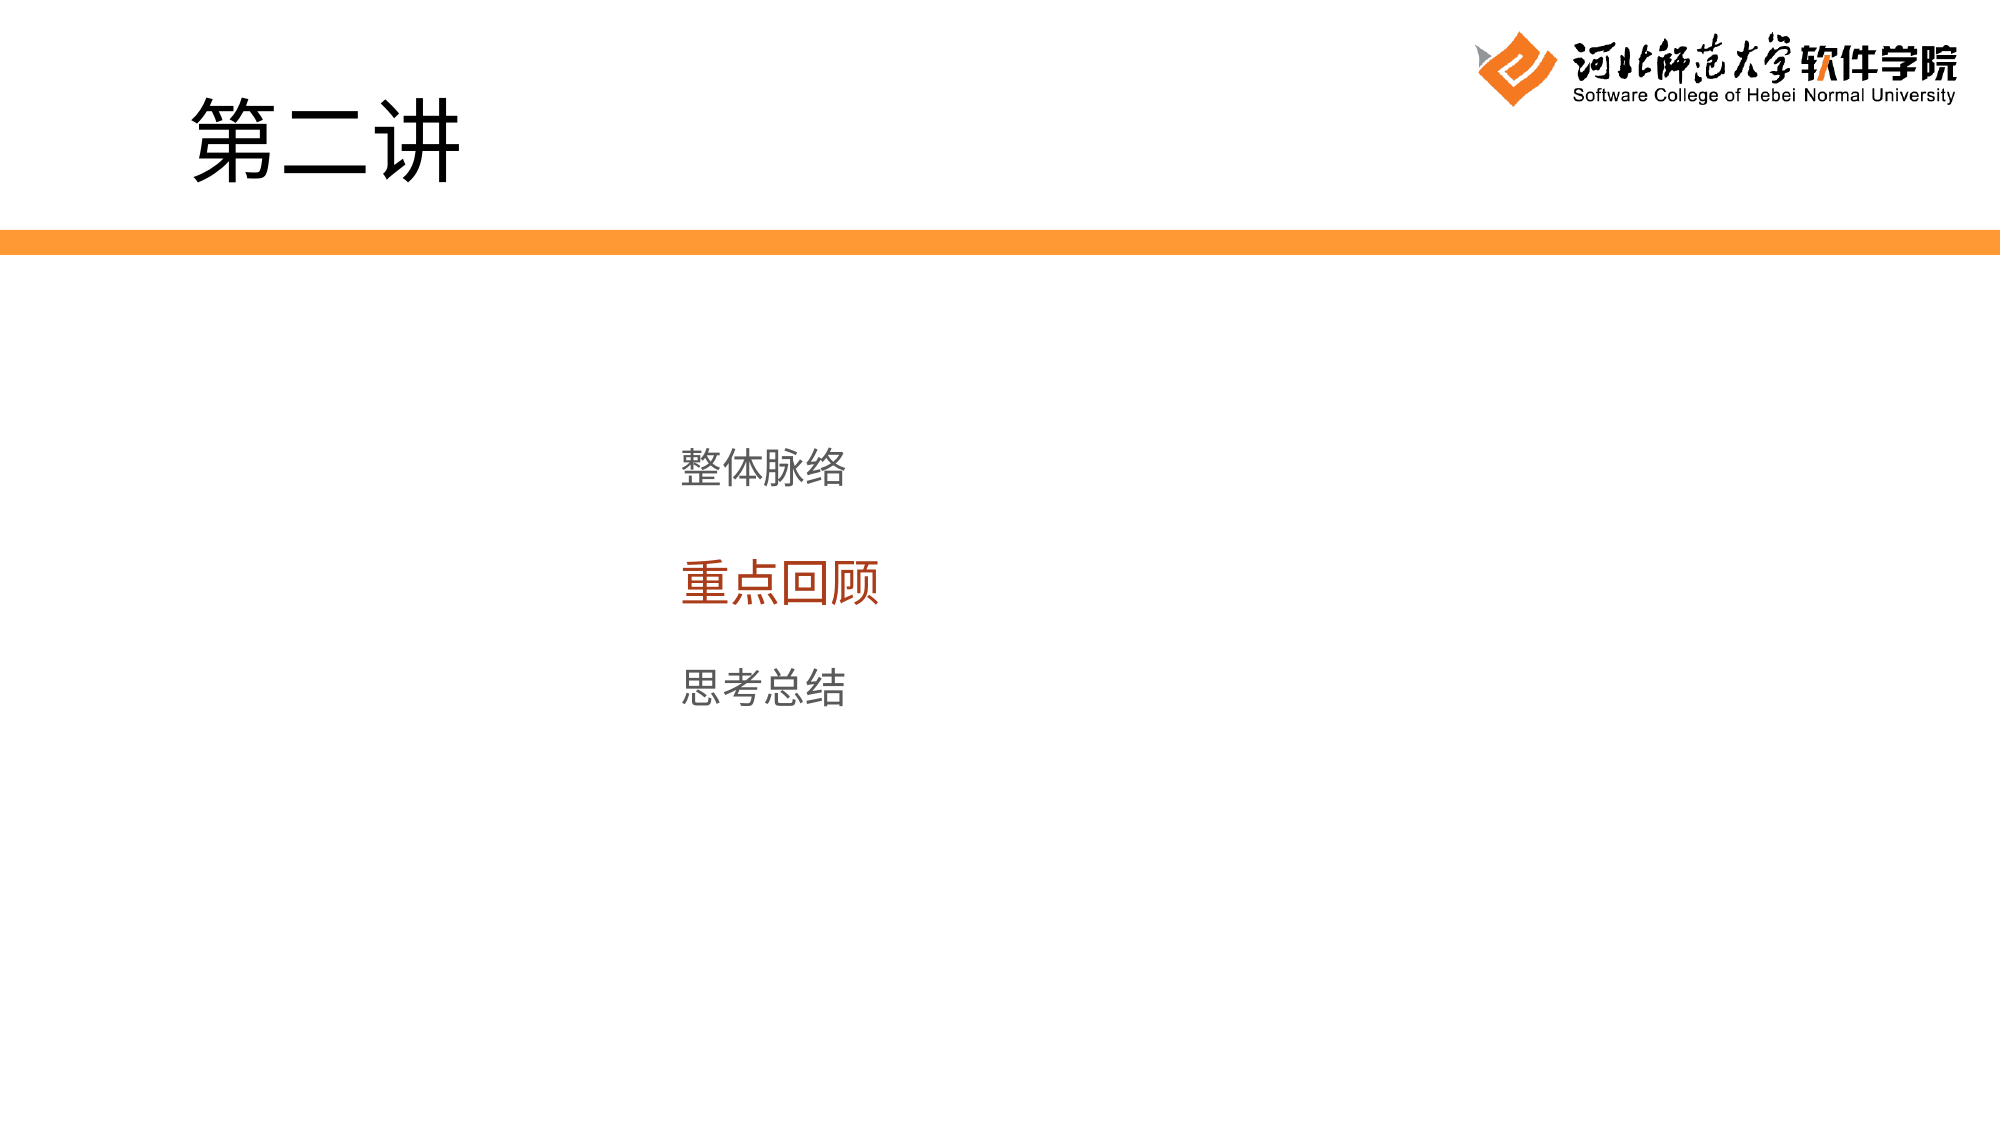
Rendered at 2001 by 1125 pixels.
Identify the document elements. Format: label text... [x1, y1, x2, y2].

list 第二讲 [172, 89, 1000, 202]
text_box 整体脉络 重点回顾 思考总结 [665, 384, 1550, 720]
picture [1475, 31, 1957, 107]
